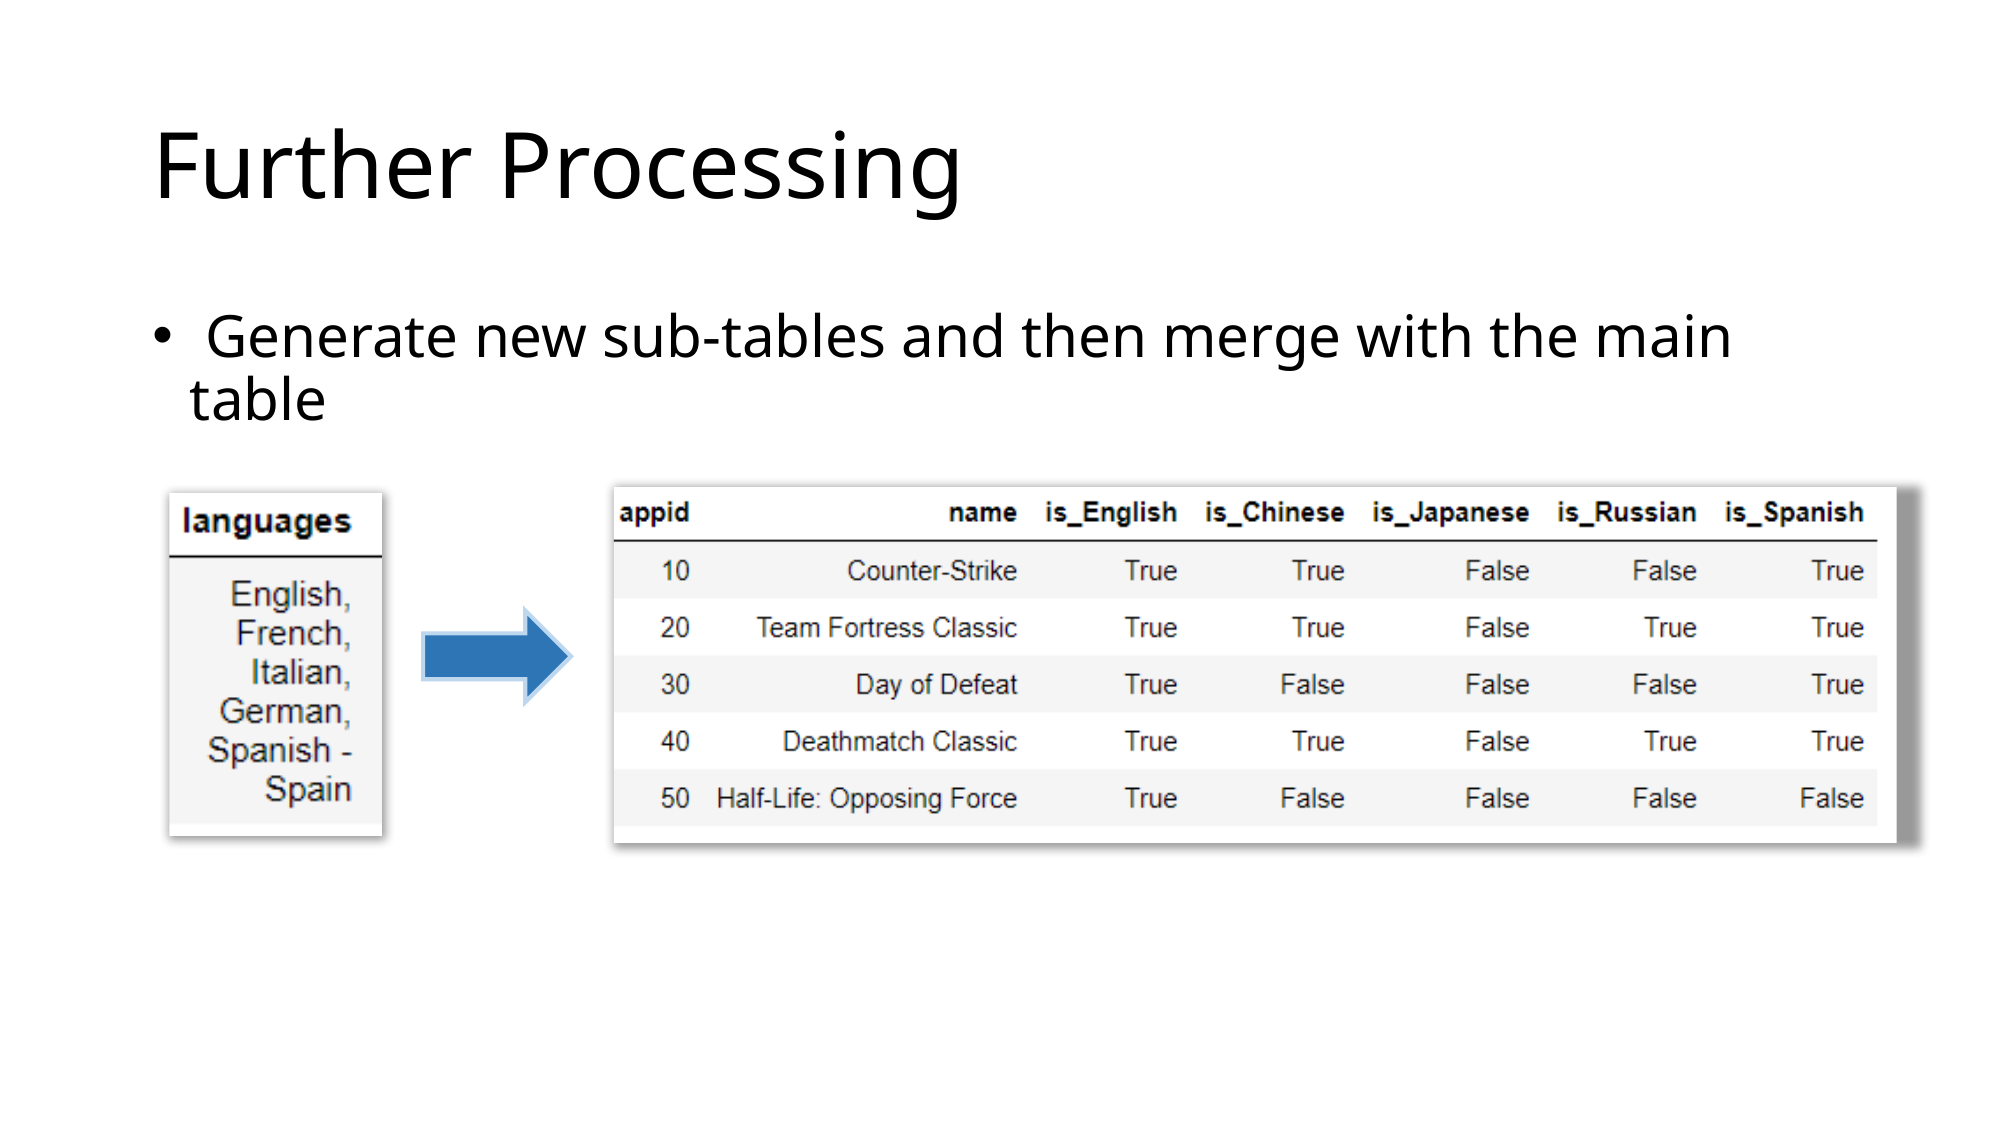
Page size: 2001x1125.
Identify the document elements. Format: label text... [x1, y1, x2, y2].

picture [169, 493, 382, 836]
text_box [422, 607, 573, 705]
list Generate new sub-tables and then merge with the main table [137, 299, 1863, 1014]
title Further Processing [137, 59, 1863, 278]
picture [613, 487, 1897, 843]
